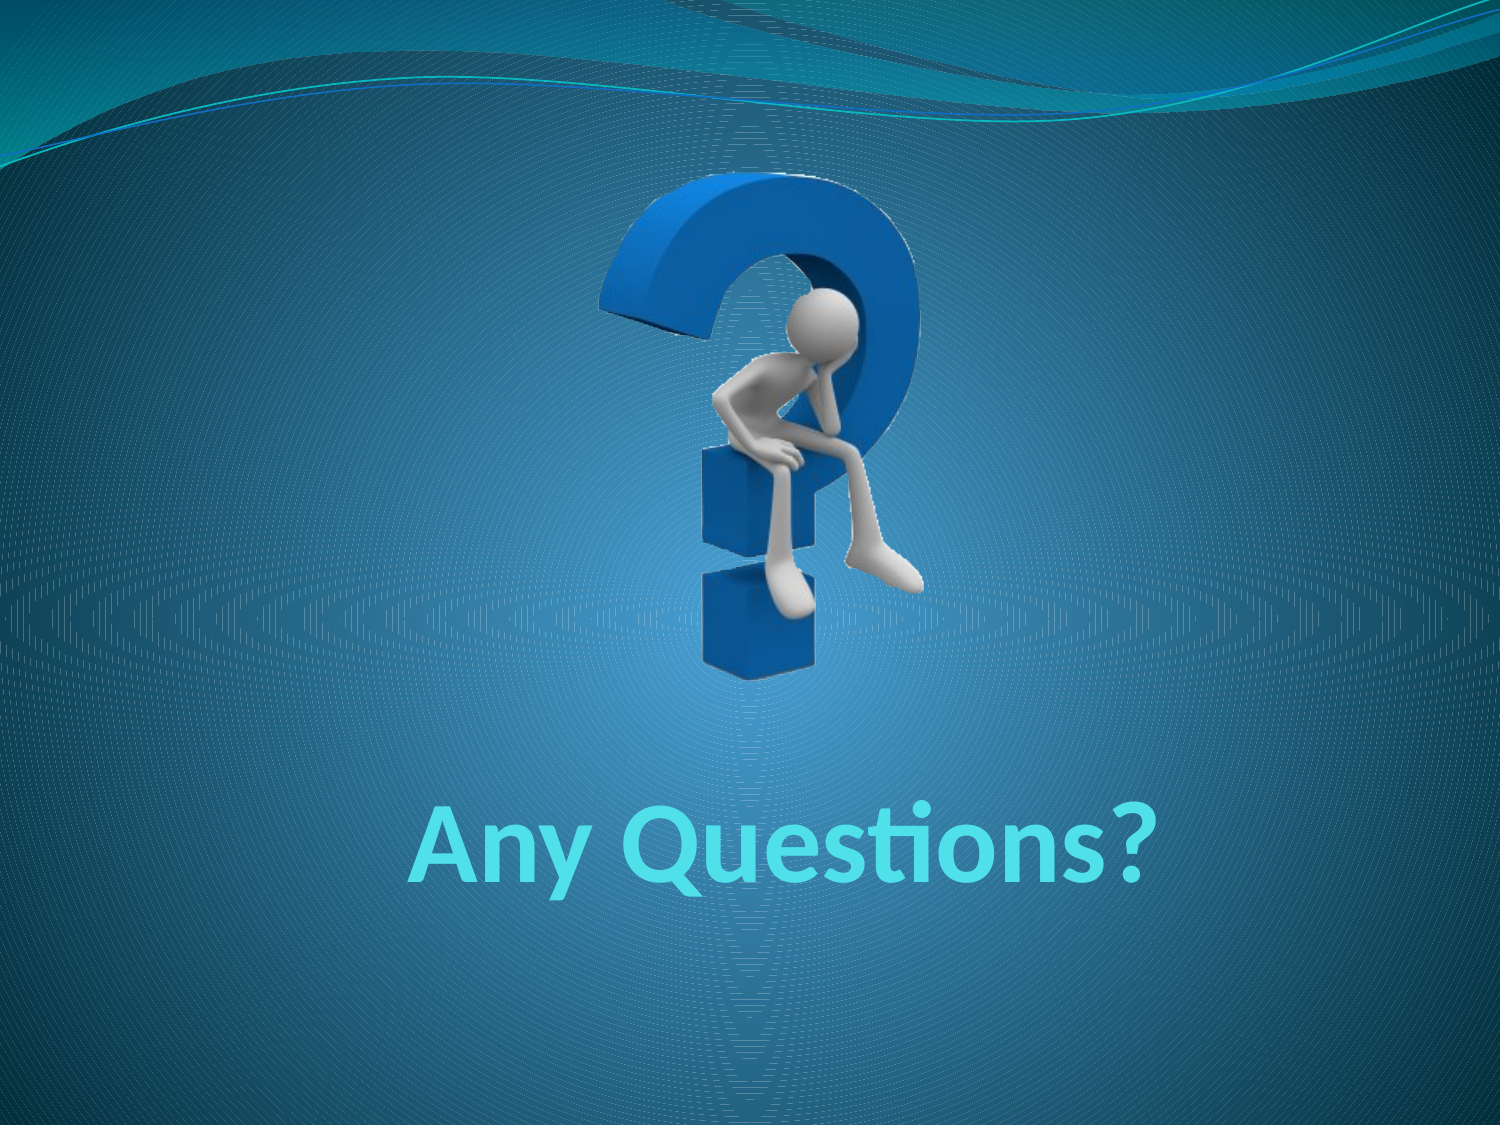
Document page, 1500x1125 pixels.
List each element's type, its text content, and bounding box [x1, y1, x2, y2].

picture [525, 136, 1011, 743]
text_box Any Questions? [371, 763, 1201, 906]
